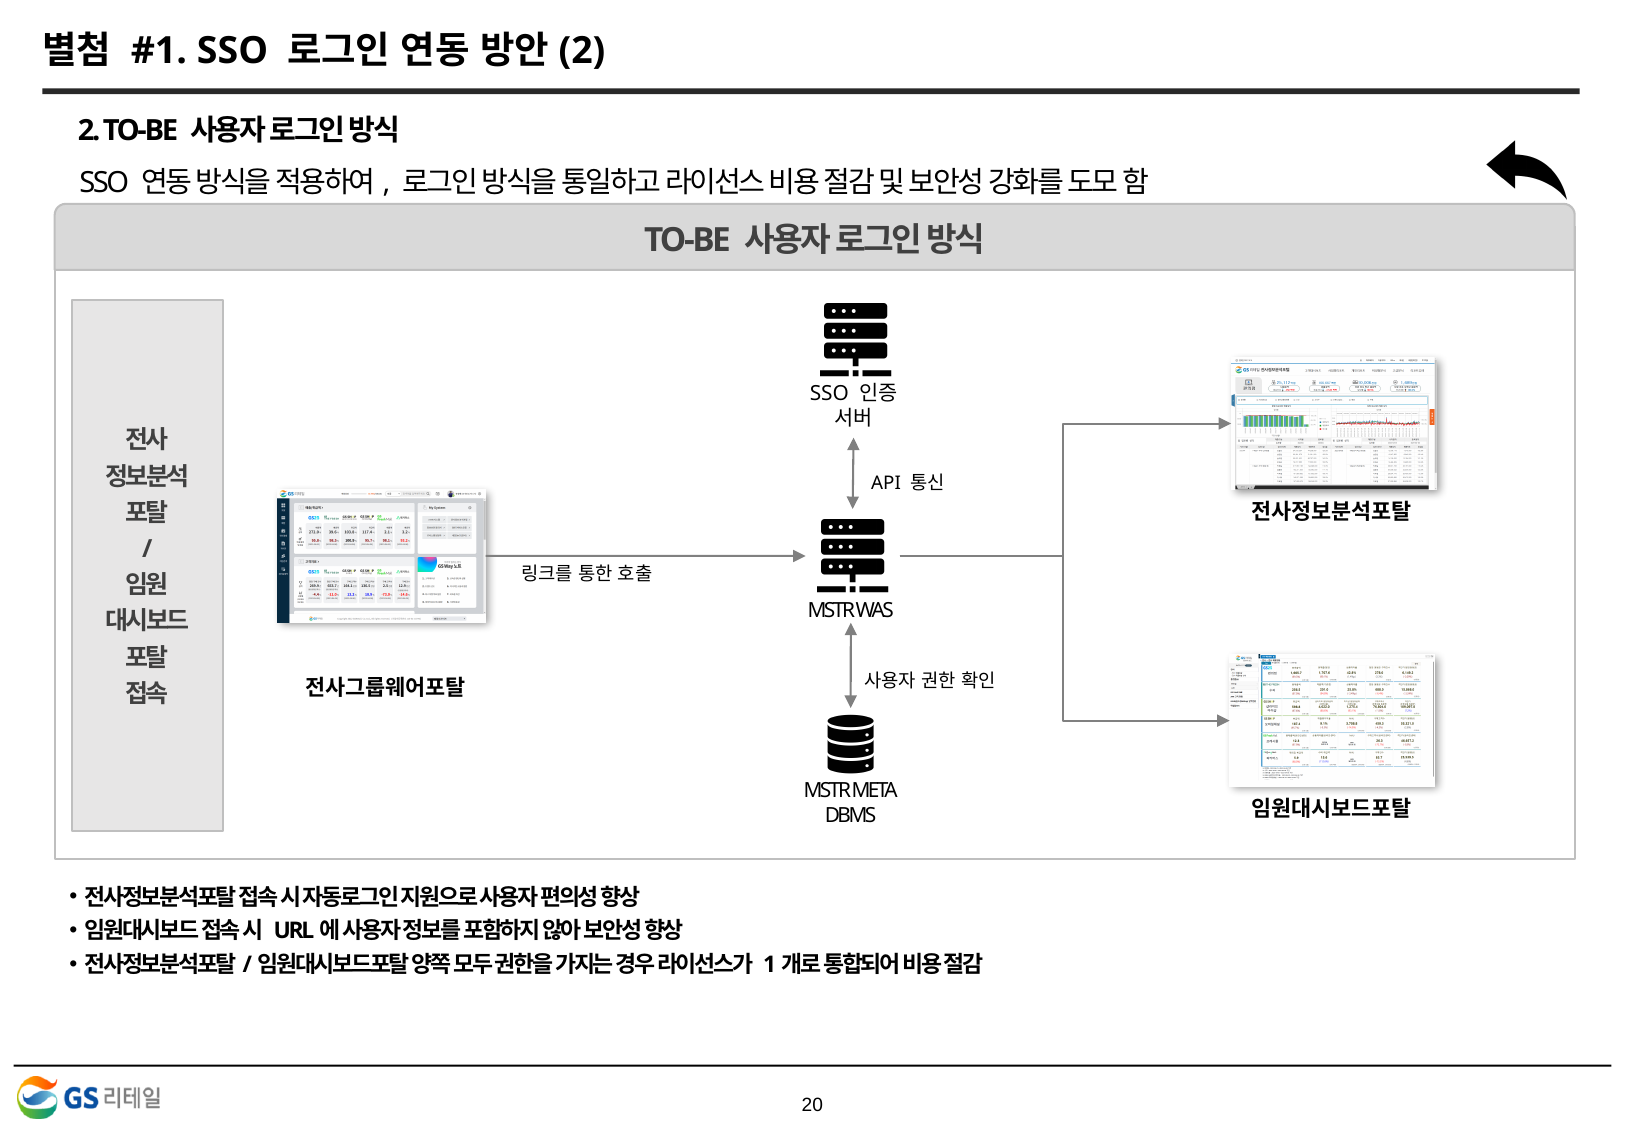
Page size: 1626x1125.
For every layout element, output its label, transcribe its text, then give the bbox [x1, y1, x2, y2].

text_box 2. TO-BE 사용자 로그인 방식 [63, 104, 1552, 154]
text_box SSO 연동 방식을 적용하여, 로그인 방식을 통일하고 라이선스 비용 절감 및 보안성 강화를 도모 함 [64, 155, 1473, 206]
picture [1478, 121, 1575, 218]
text_box [54, 270, 1575, 860]
title 별첨 #1. SSO 로그인 연동 방안(2) [42, 31, 627, 72]
picture [277, 488, 486, 623]
text_box 전사 정보분석 포탈 / 임원 대시보드 포탈 접속 [71, 300, 223, 832]
text_box 사용자 권한 확인 [856, 661, 894, 699]
picture [1229, 654, 1436, 787]
text_box API 통신 [858, 463, 894, 501]
text_box TO-BE 사용자 로그인 방식 [54, 204, 1575, 270]
text_box 링크를 통한 호출 [506, 564, 697, 592]
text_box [899, 423, 1232, 557]
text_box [899, 555, 1230, 721]
text_box 전사정보분석포탈 접속 시 자동로그인 지원으로 사용자 편의성 향상 임원대시보드 접속 시 URL에 사용자 정보를 포함하지 않아 보안성 향상 전사정보분석포탈/임원대시보드포탈 양쪽 모두 권한을 가지는 경우 라이선스가 1개로 통합되어 비용 절감 [54, 874, 1575, 985]
text_box 전사정보분석포탈 [1235, 498, 1436, 532]
picture [1230, 357, 1437, 490]
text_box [781, 508, 894, 623]
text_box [783, 291, 924, 438]
picture [17, 1076, 163, 1119]
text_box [787, 707, 914, 835]
text_box 전사그룹웨어포탈 [275, 666, 496, 708]
text_box 임원대시보드포탈 [1228, 795, 1435, 828]
